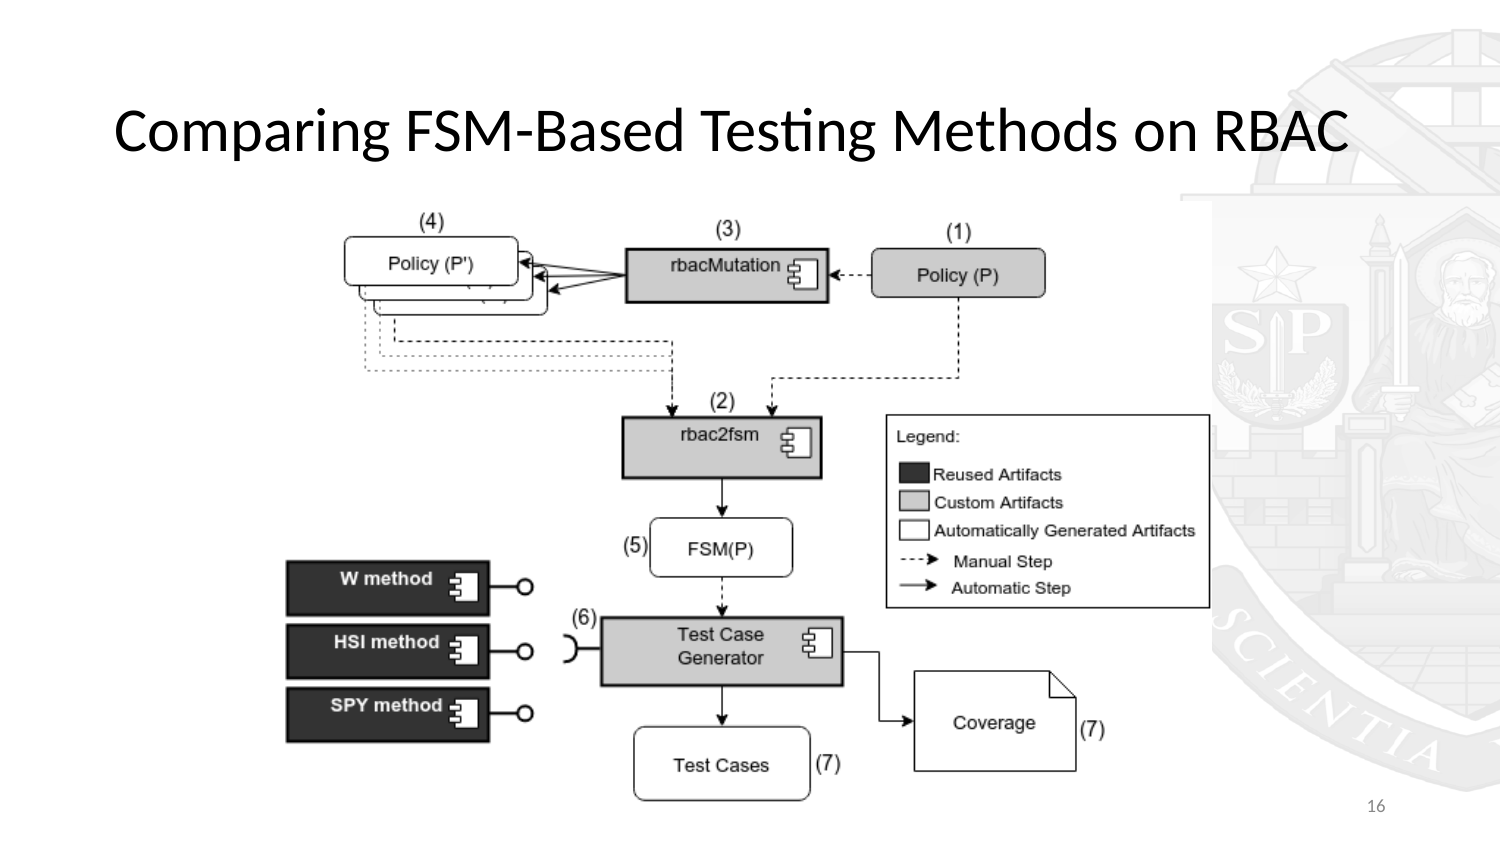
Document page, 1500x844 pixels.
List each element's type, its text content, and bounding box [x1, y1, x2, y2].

title Comparing FSM-Based Testing Methods on RBAC [103, 44, 1397, 208]
slide_number ‹#› [1059, 782, 1397, 827]
picture [0, 0, 1500, 844]
